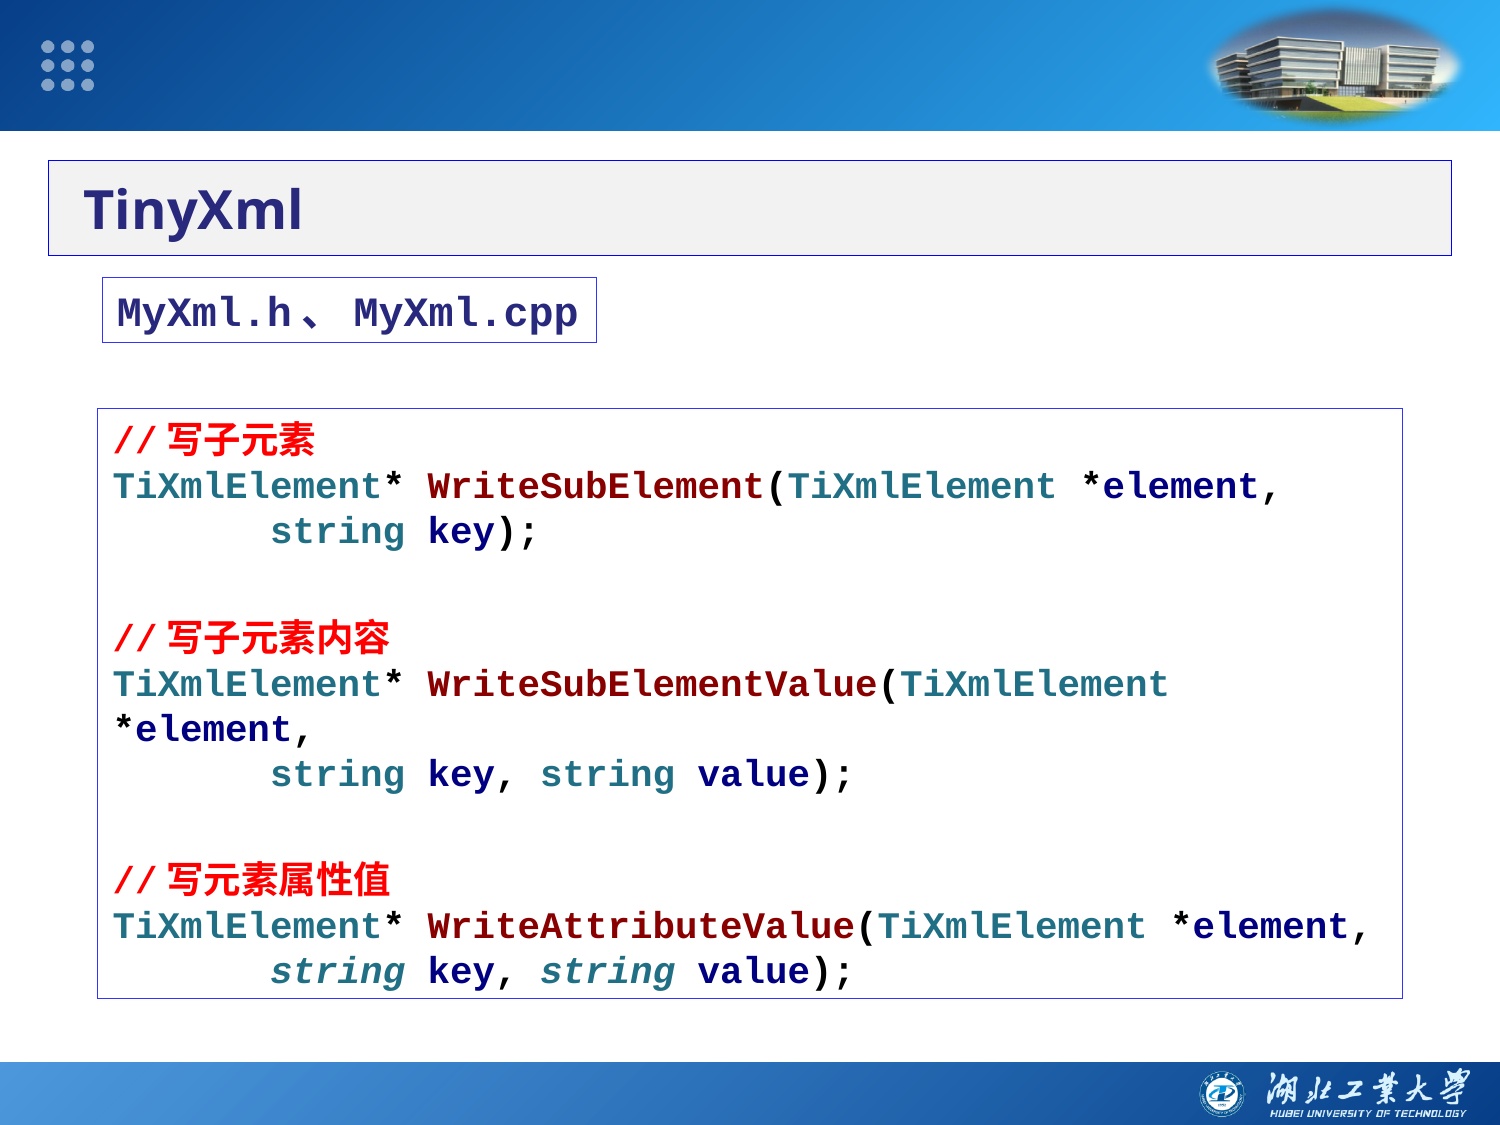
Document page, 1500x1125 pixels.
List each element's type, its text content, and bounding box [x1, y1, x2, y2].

picture [1198, 1069, 1254, 1118]
text_box MyXml.h、MyXml.cpp [102, 277, 597, 343]
text_box TinyXml [48, 160, 1452, 256]
text_box //写子元素 TiXmlElement* WriteSubElement(TiXmlElement *element, string key); //写子元素内容 TiXmlElement* WriteSubElementValue(TiXmlElement *element, string key, string value); //写元素属性值 TiXmlElement* WriteAttributeValue(TiXmlElement *element, string key, string value); [97, 408, 1403, 999]
picture [1211, 10, 1457, 120]
picture [41, 40, 94, 91]
